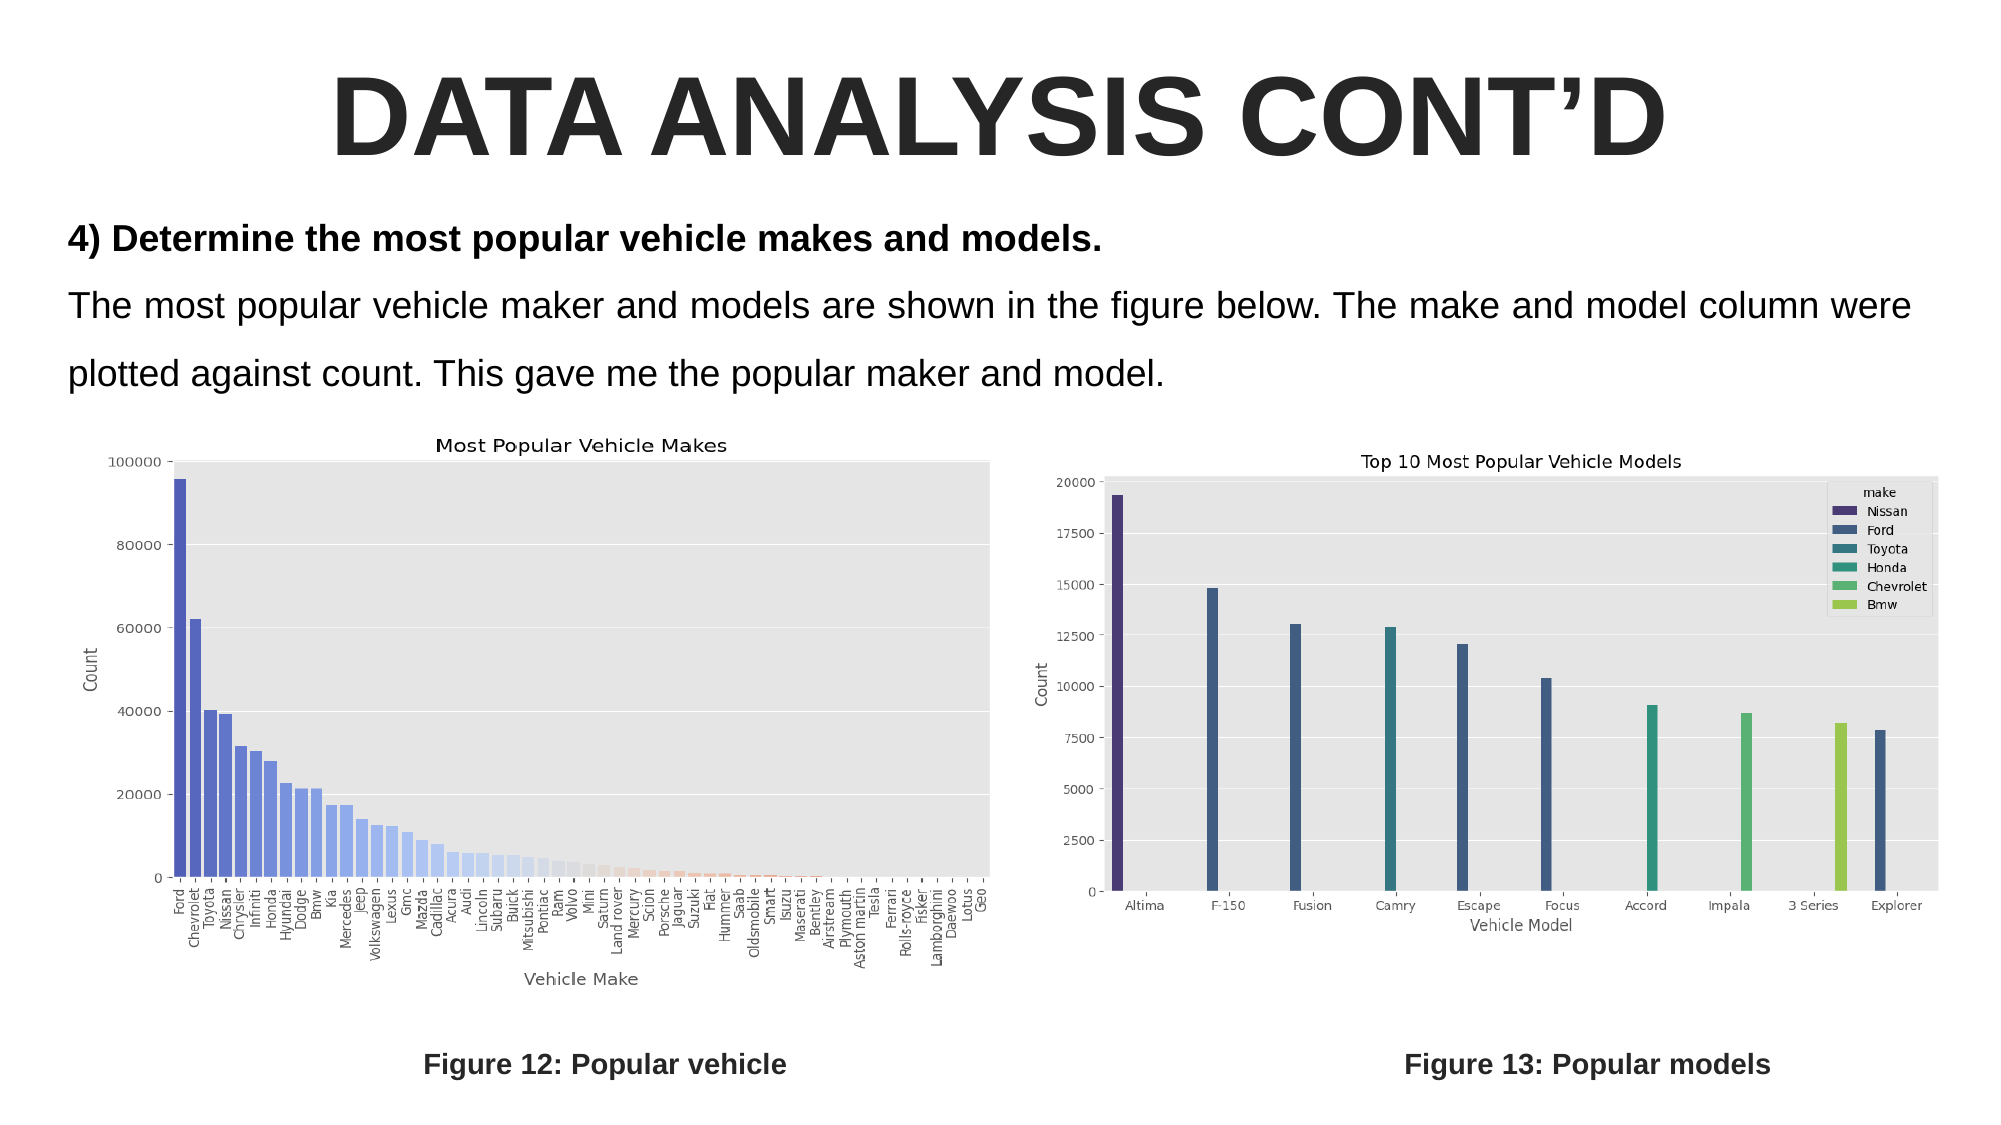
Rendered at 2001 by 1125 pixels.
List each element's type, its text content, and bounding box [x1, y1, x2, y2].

text_box Figure 13: Popular models [1250, 1034, 1926, 1096]
text_box Figure 12: Popular vehicle [267, 1034, 944, 1096]
picture [1025, 445, 1948, 942]
picture [72, 429, 1001, 997]
list DATA ANALYSIS CONT’D [292, 60, 1708, 179]
text_box 4) Determine the most popular vehicle makes and models. The most popular vehicle maker and models are shown in the figure below. The make and model column were plotted against count. This gave me the popular maker and model. [53, 183, 1928, 401]
